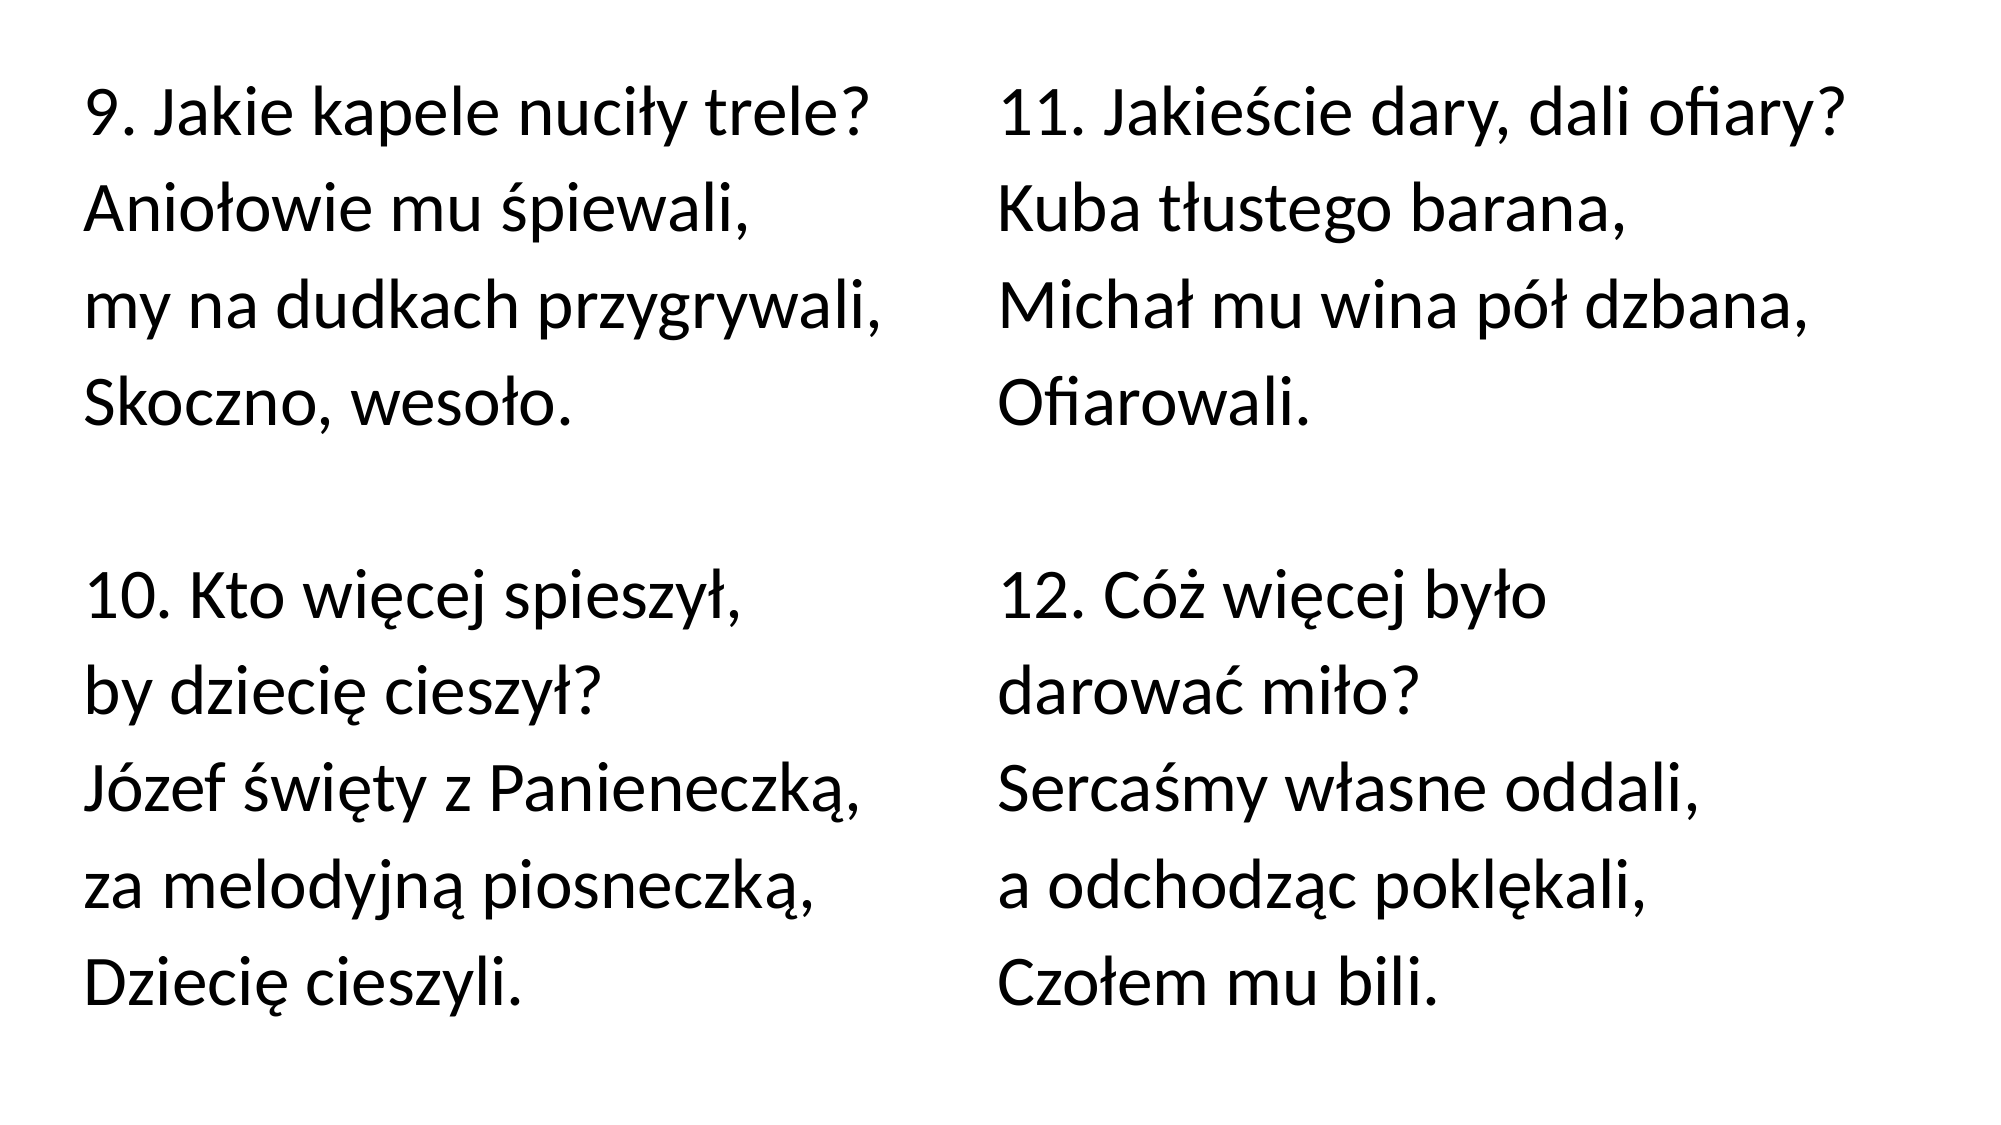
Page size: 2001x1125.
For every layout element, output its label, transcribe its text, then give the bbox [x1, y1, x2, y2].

list 9. Jakie kapele nuciły trele? Aniołowie mu śpiewali, my na dudkach przygrywali, Skoczno, wesoło. 10. Kto więcej spieszył, by dziecię cieszył? Józef święty z Panieneczką, za melodyjną piosneczką, Dziecię cieszyli. 11. Jakieście dary, dali ofiary? Kuba tłustego barana, Michał mu wina pół dzbana, Ofiarowali. 12. Cóż więcej było darować miło? Sercaśmy własne oddali, a odchodząc poklękali, Czołem mu bili. [68, 66, 1926, 1037]
